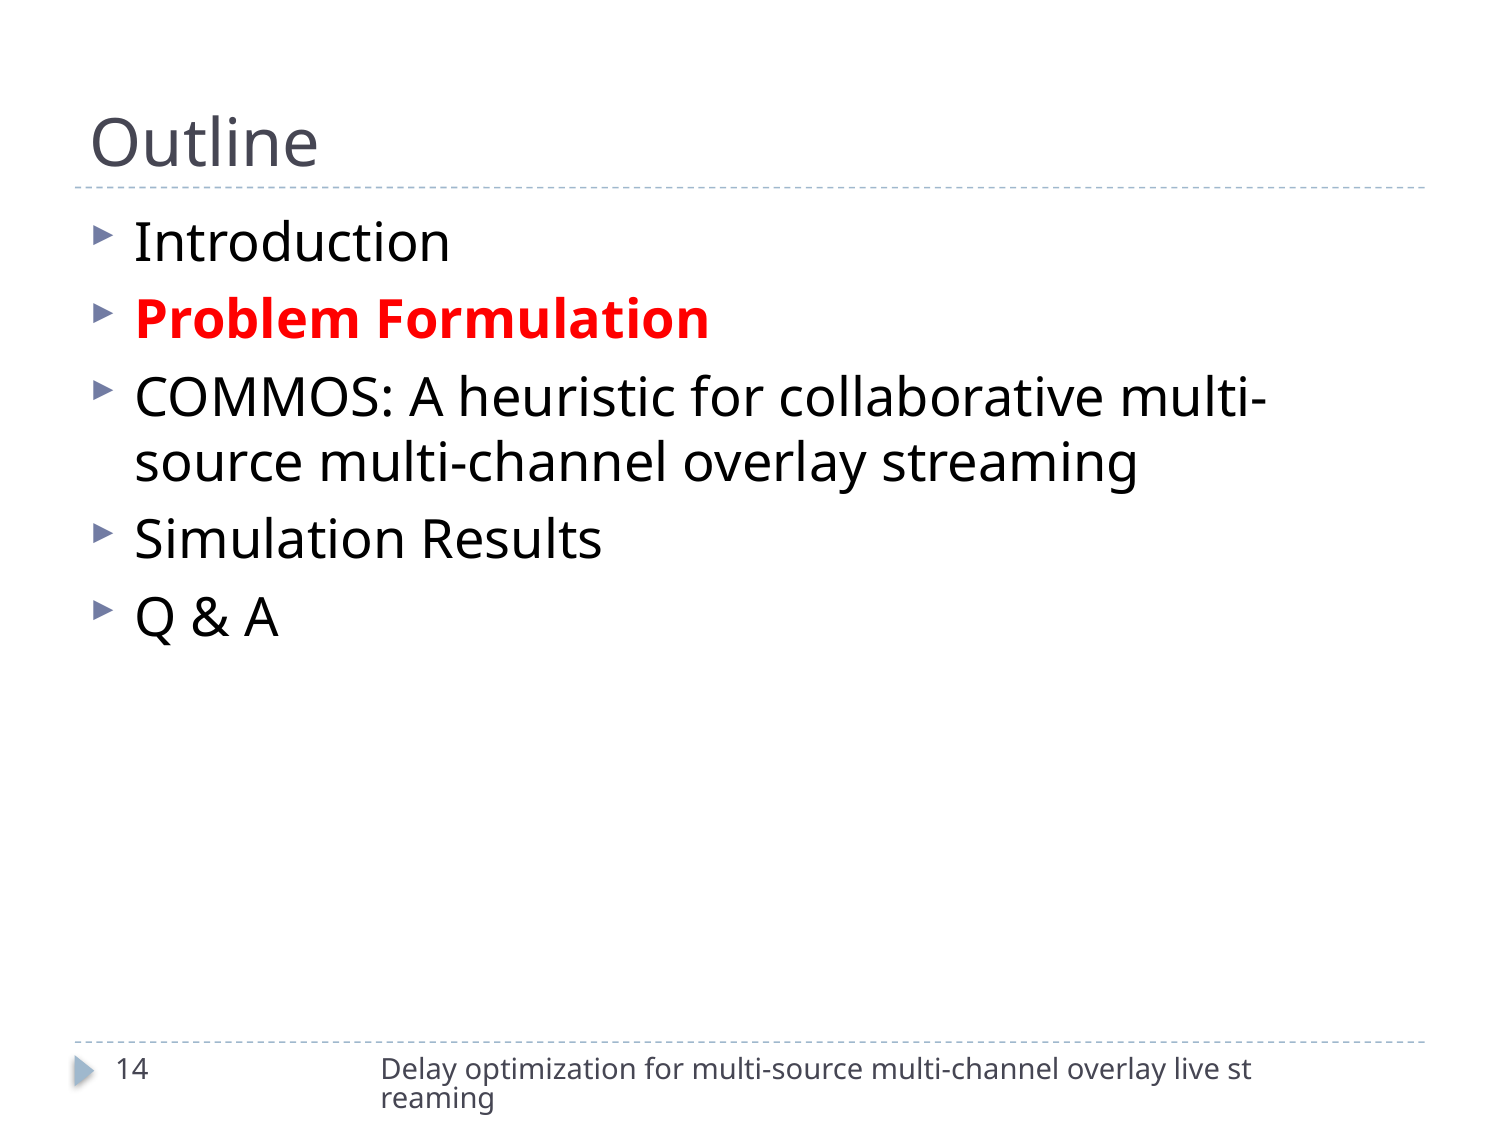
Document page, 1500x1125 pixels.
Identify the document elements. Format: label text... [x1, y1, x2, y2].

slide_number 14 [100, 1042, 365, 1103]
footer Delay optimization for multi-source multi-channel overlay live streaming [365, 1042, 1270, 1103]
title Outline [75, 24, 1425, 188]
list Introduction Problem Formulation COMMOS: A heuristic for collaborative multi-source multi-channel overlay streaming Simulation Results Q & A [75, 200, 1425, 1010]
